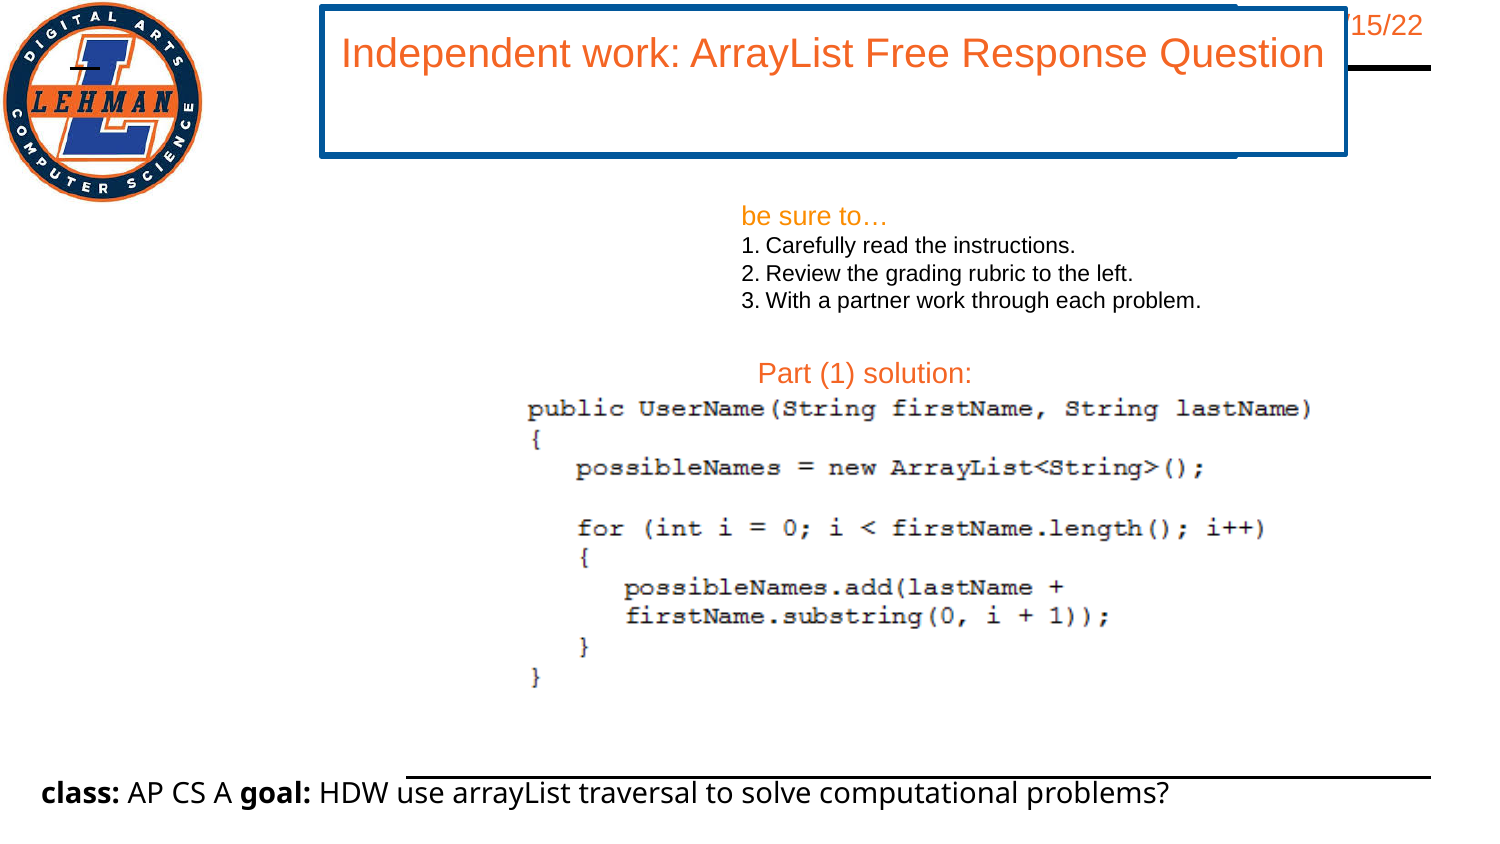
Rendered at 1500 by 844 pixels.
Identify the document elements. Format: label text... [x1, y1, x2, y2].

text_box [321, 6, 1347, 157]
picture [522, 391, 1315, 698]
text_box Part (1) solution: [757, 354, 982, 390]
text_box be sure to… Carefully read the instructions. Review the grading rubric to the left. With a partner work through each problem. [741, 198, 1315, 314]
picture [0, 0, 204, 204]
